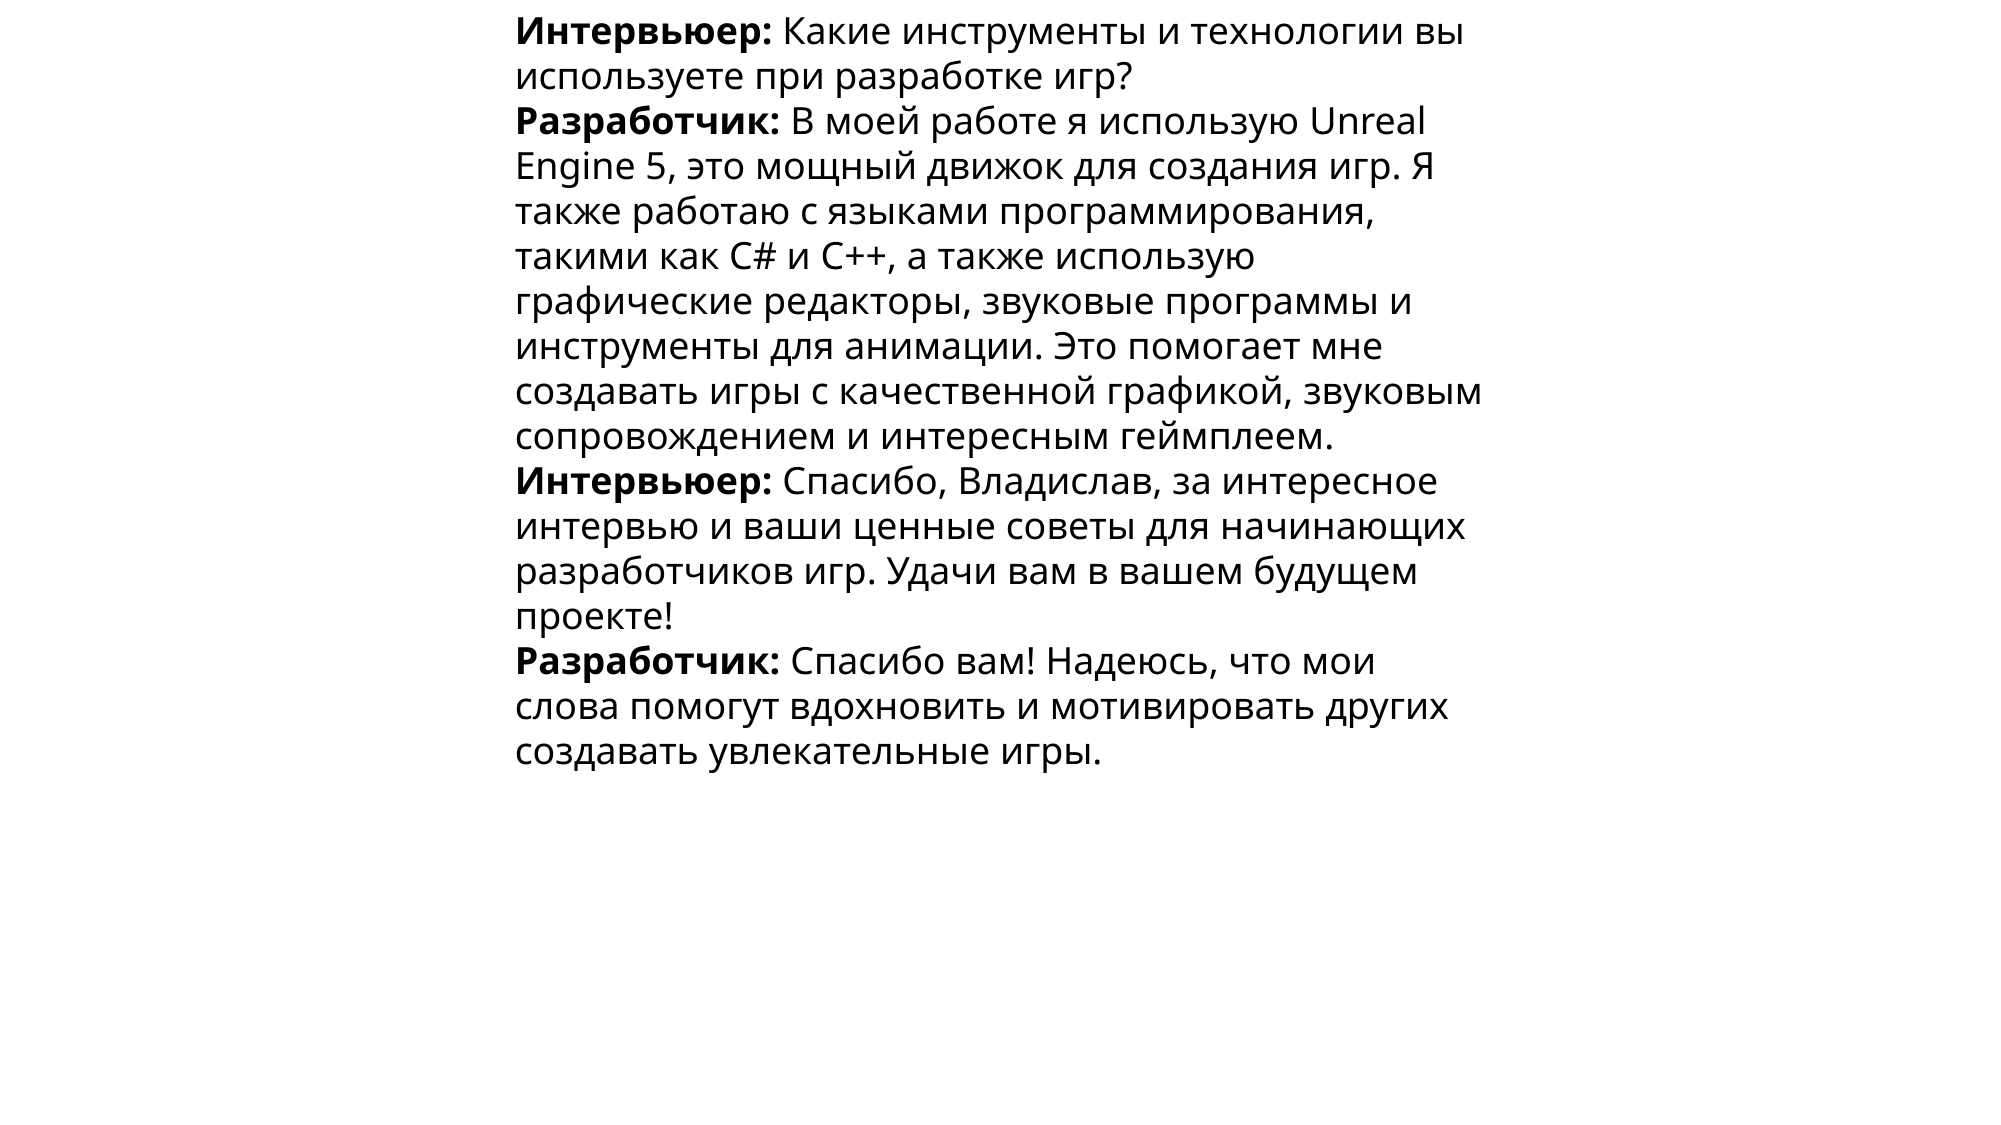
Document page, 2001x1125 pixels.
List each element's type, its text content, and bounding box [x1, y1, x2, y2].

text_box Интервьюер: Какие инструменты и технологии вы используете при разработке игр? Разработчик: В моей работе я использую Unreal Engine 5, это мощный движок для создания игр. Я также работаю с языками программирования, такими как C# и C++, а также использую графические редакторы, звуковые программы и инструменты для анимации. Это помогает мне создавать игры с качественной графикой, звуковым сопровождением и интересным геймплеем. Интервьюер: Спасибо, Владислав, за интересное интервью и ваши ценные советы для начинающих разработчиков игр. Удачи вам в вашем будущем проекте! Разработчик: Спасибо вам! Надеюсь, что мои слова помогут вдохновить и мотивировать других создавать увлекательные игры. [500, 0, 1500, 825]
